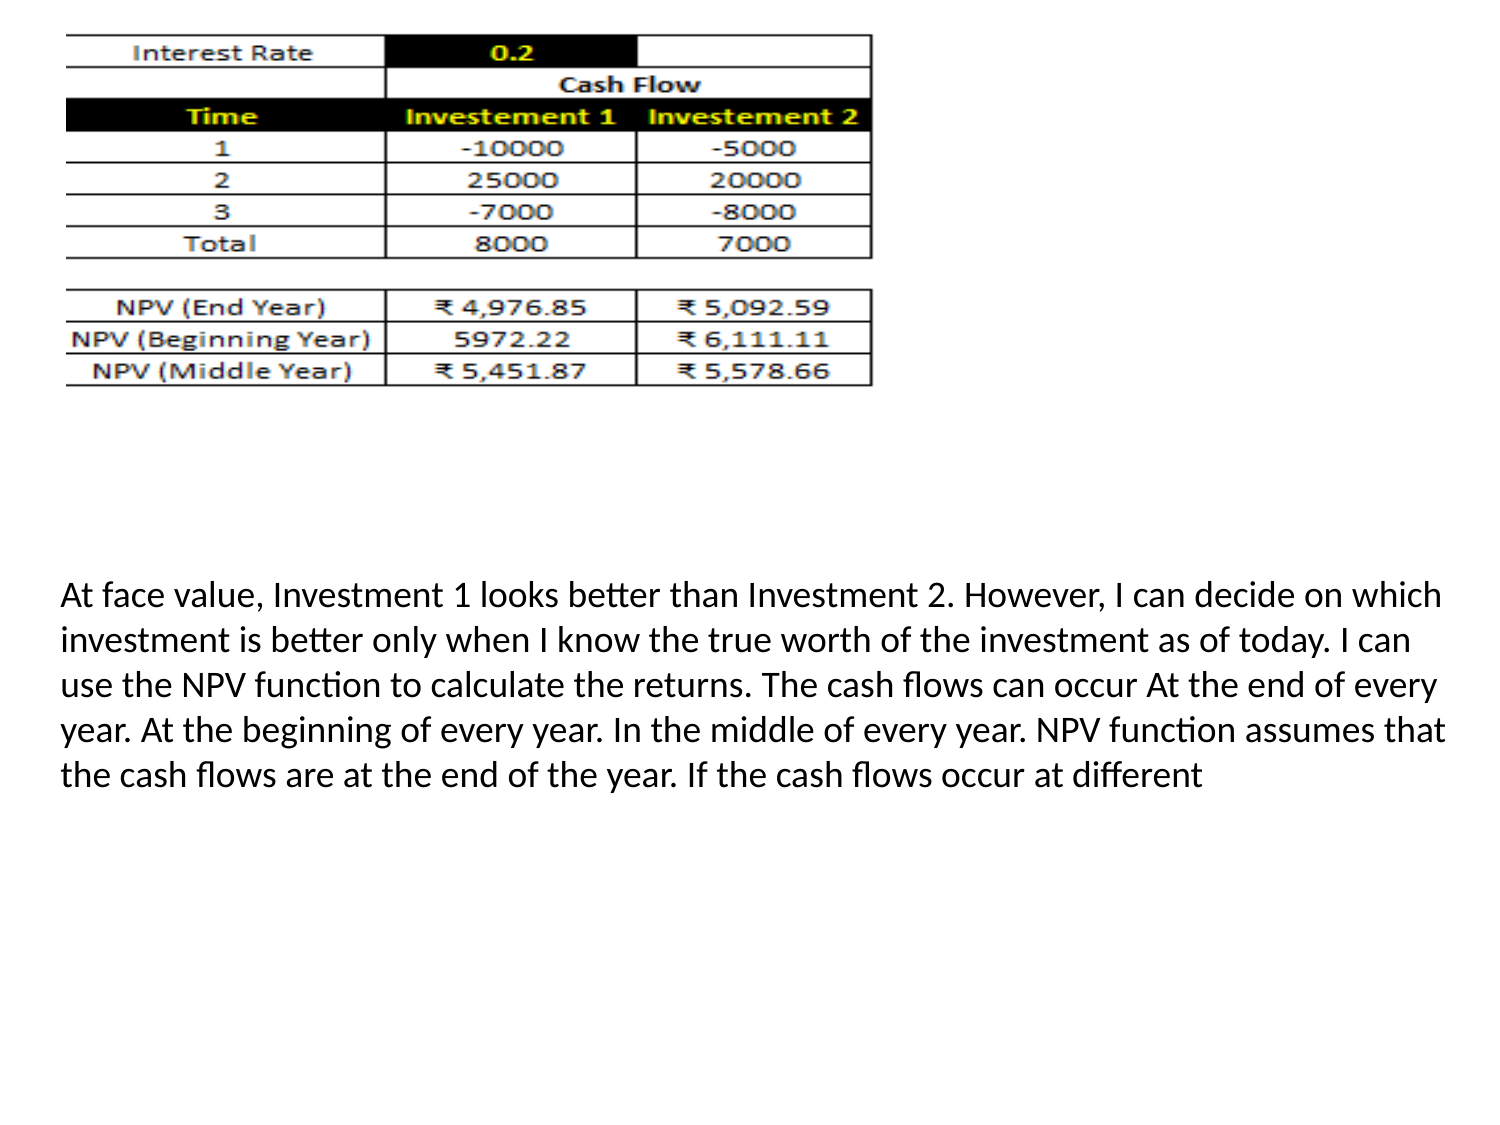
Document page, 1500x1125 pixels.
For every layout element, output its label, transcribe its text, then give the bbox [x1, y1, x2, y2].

picture [66, 31, 906, 396]
text_box At face value, Investment 1 looks better than Investment 2. However, I can decide on which investment is better only when I know the true worth of the investment as of today. I can use the NPV function to calculate the returns. The cash flows can occur At the end of every year. At the beginning of every year. In the middle of every year. NPV function assumes that the cash flows are at the end of the year. If the cash flows occur at different [45, 562, 1466, 802]
